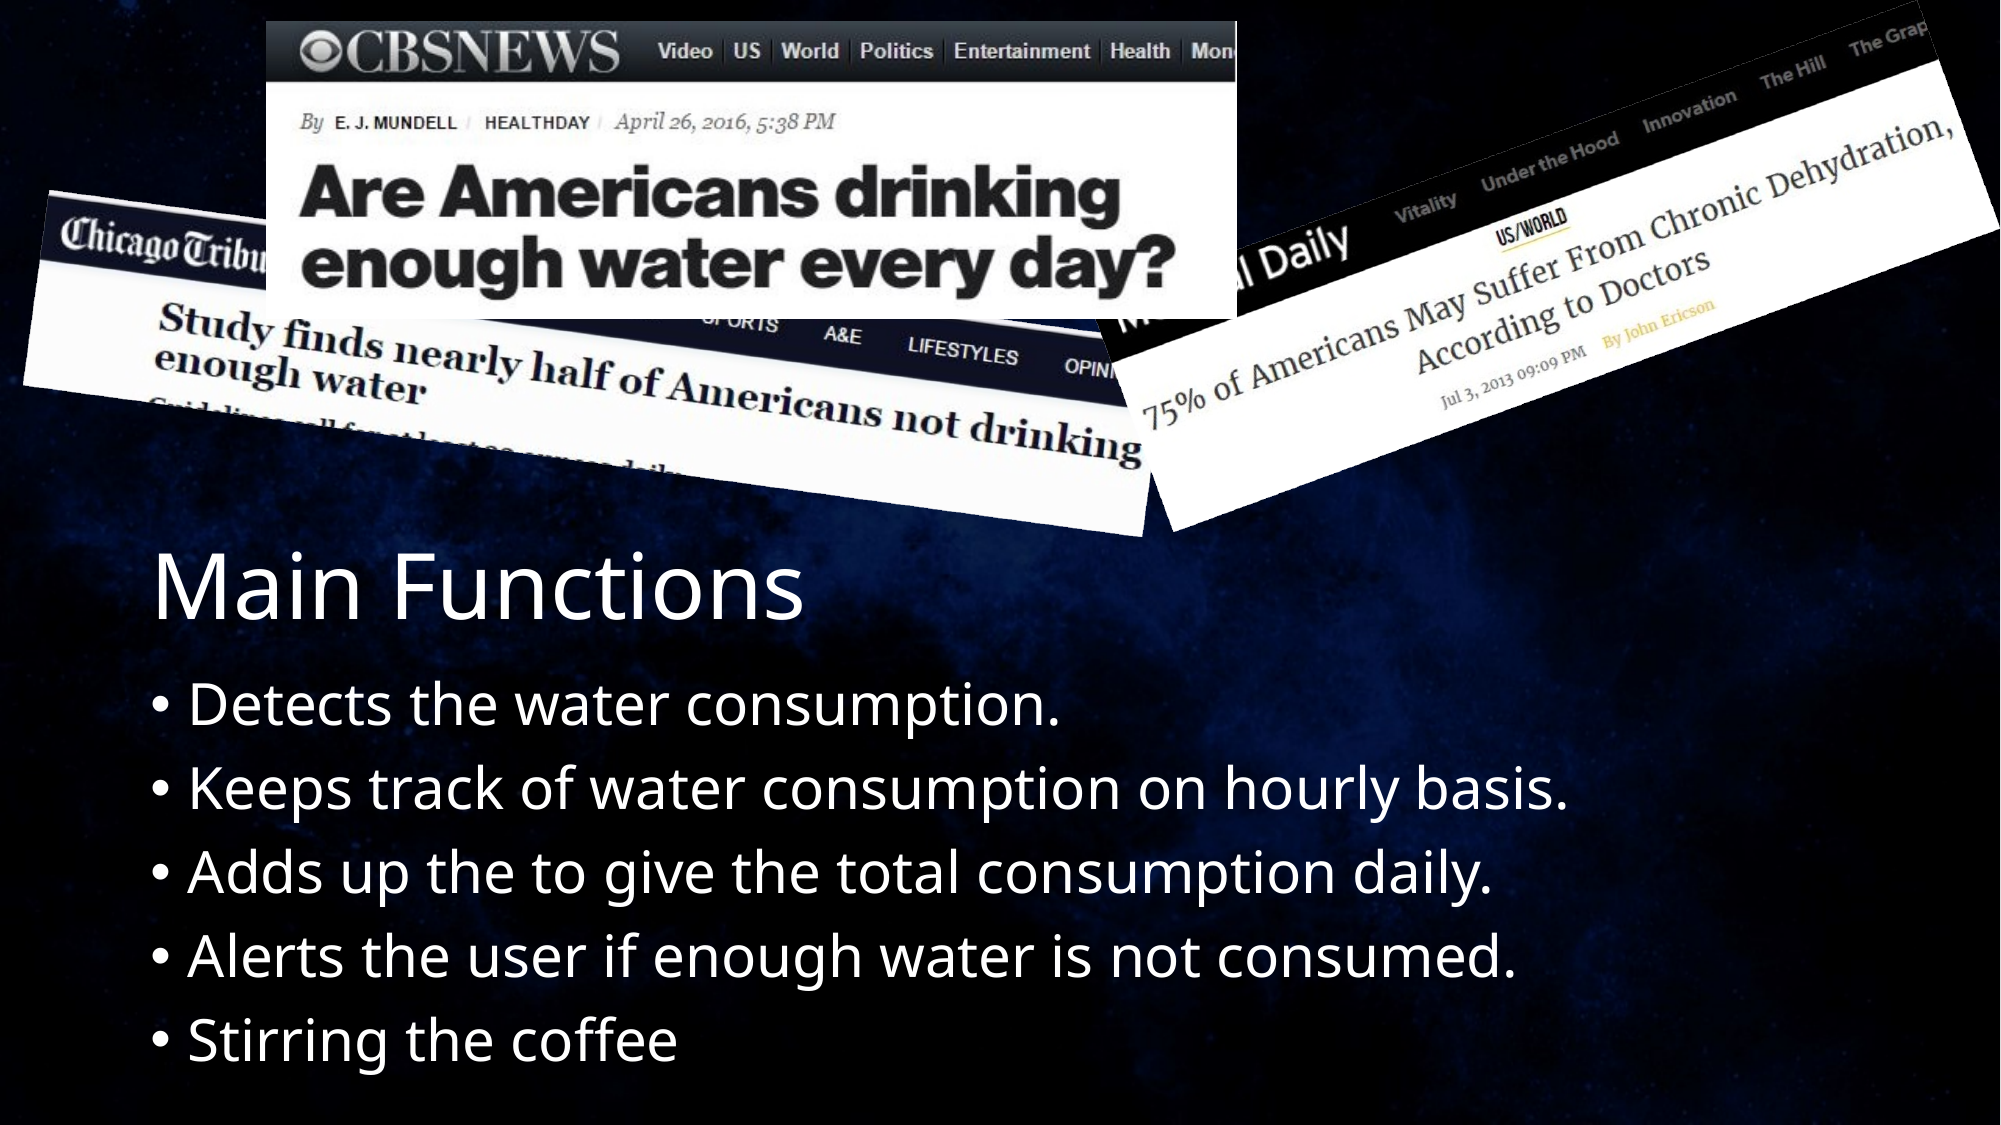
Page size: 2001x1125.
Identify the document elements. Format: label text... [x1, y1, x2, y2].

title Main Functions [135, 481, 1861, 668]
list Detects the water consumption. Keeps track of water consumption on hourly basis. Adds up the to give the total consumption daily. Alerts the user if enough water is not consumed. Stirring the coffee [135, 668, 1890, 1125]
picture [0, 0, 2001, 1125]
